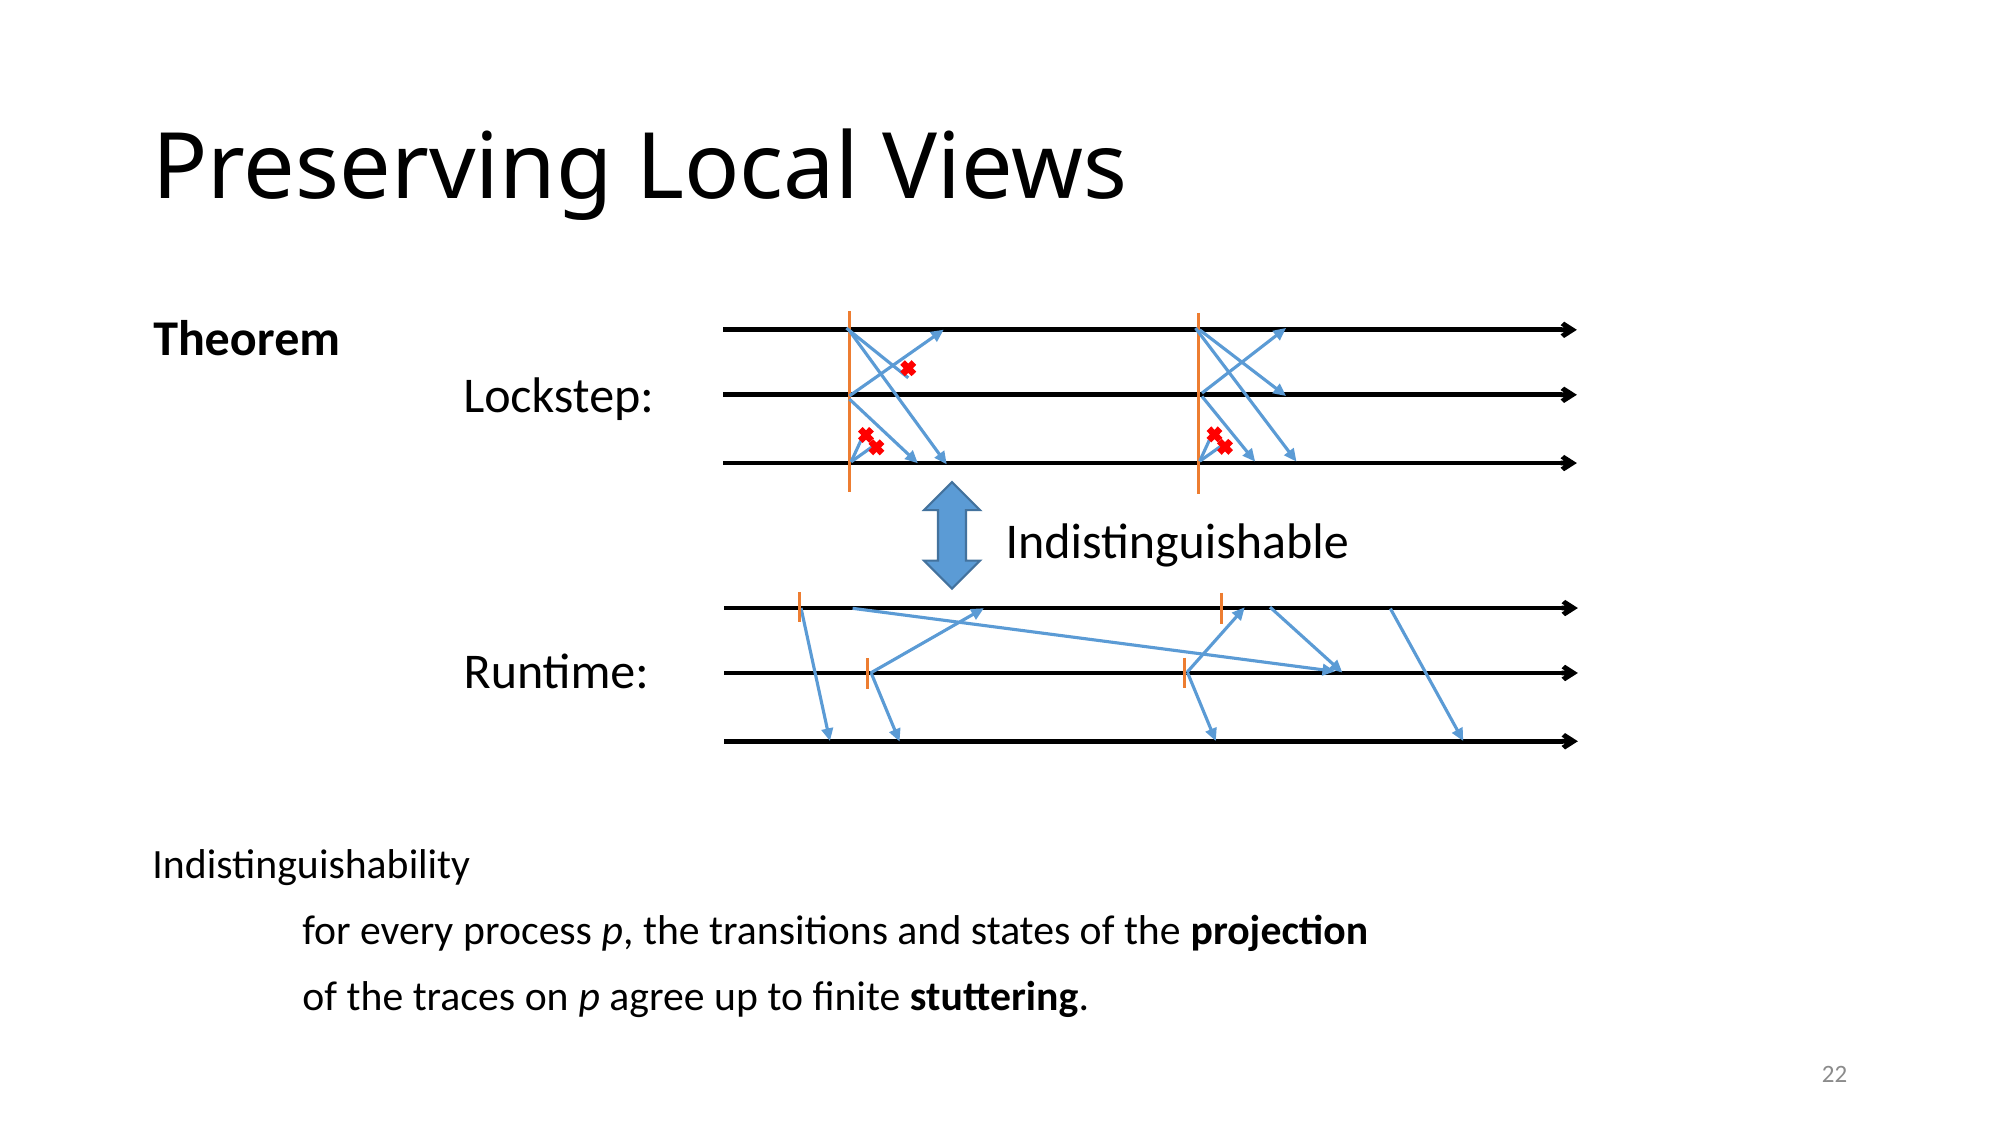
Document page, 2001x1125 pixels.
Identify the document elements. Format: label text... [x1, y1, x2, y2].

list Indistinguishability for every process p, the transitions and states of the projection of the traces on p agree up to finite stuttering. [137, 835, 1863, 1059]
text_box Lockstep: [448, 355, 670, 431]
text_box Theorem [138, 298, 356, 374]
title Preserving Local Views [137, 59, 1863, 278]
slide_number 22 [1412, 1042, 1863, 1103]
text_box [723, 311, 1578, 742]
text_box Runtime: [448, 631, 665, 706]
